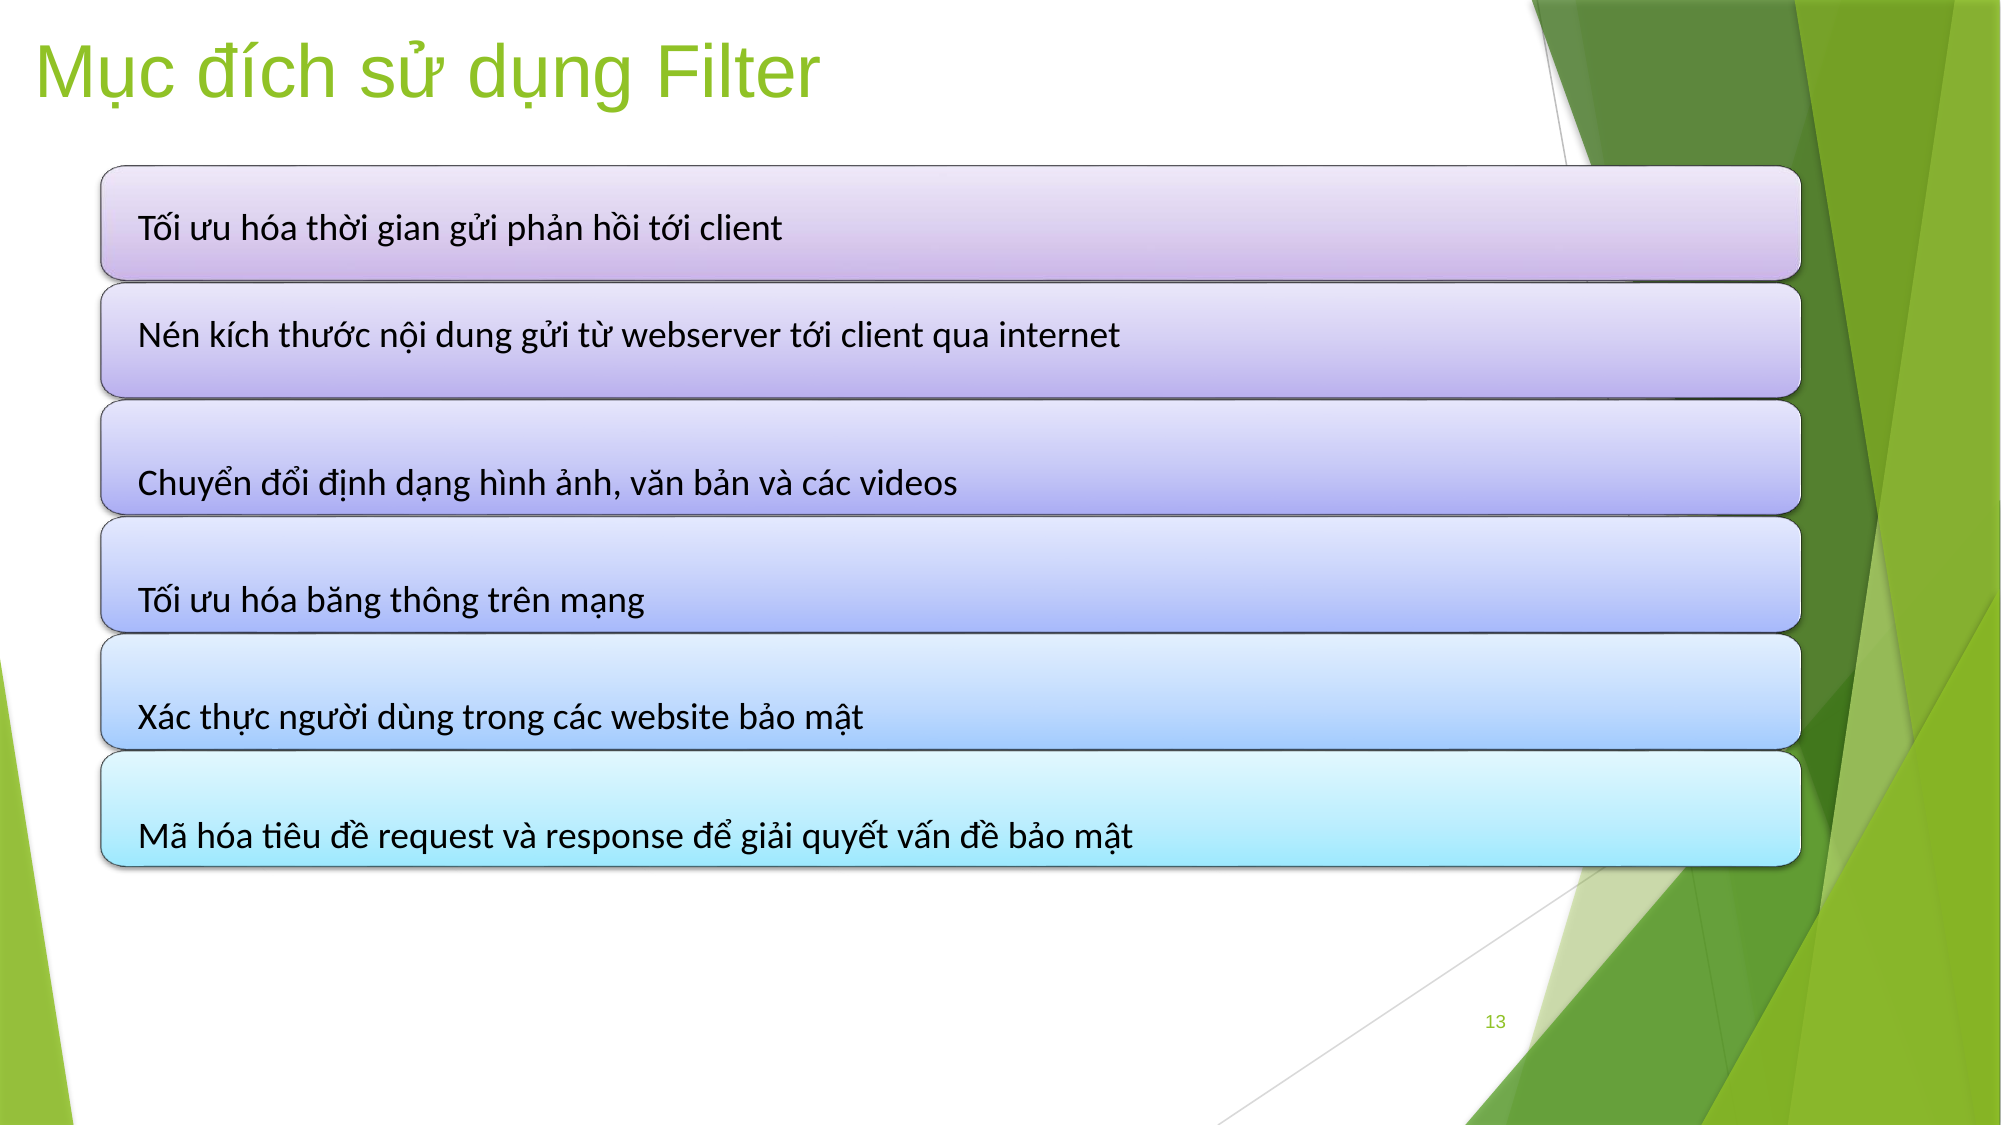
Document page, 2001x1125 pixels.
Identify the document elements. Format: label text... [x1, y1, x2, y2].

slide_number 13 [1409, 991, 1522, 1051]
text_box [4, 109, 1968, 913]
title Mục đích sử dụng Filter [19, 18, 1533, 106]
